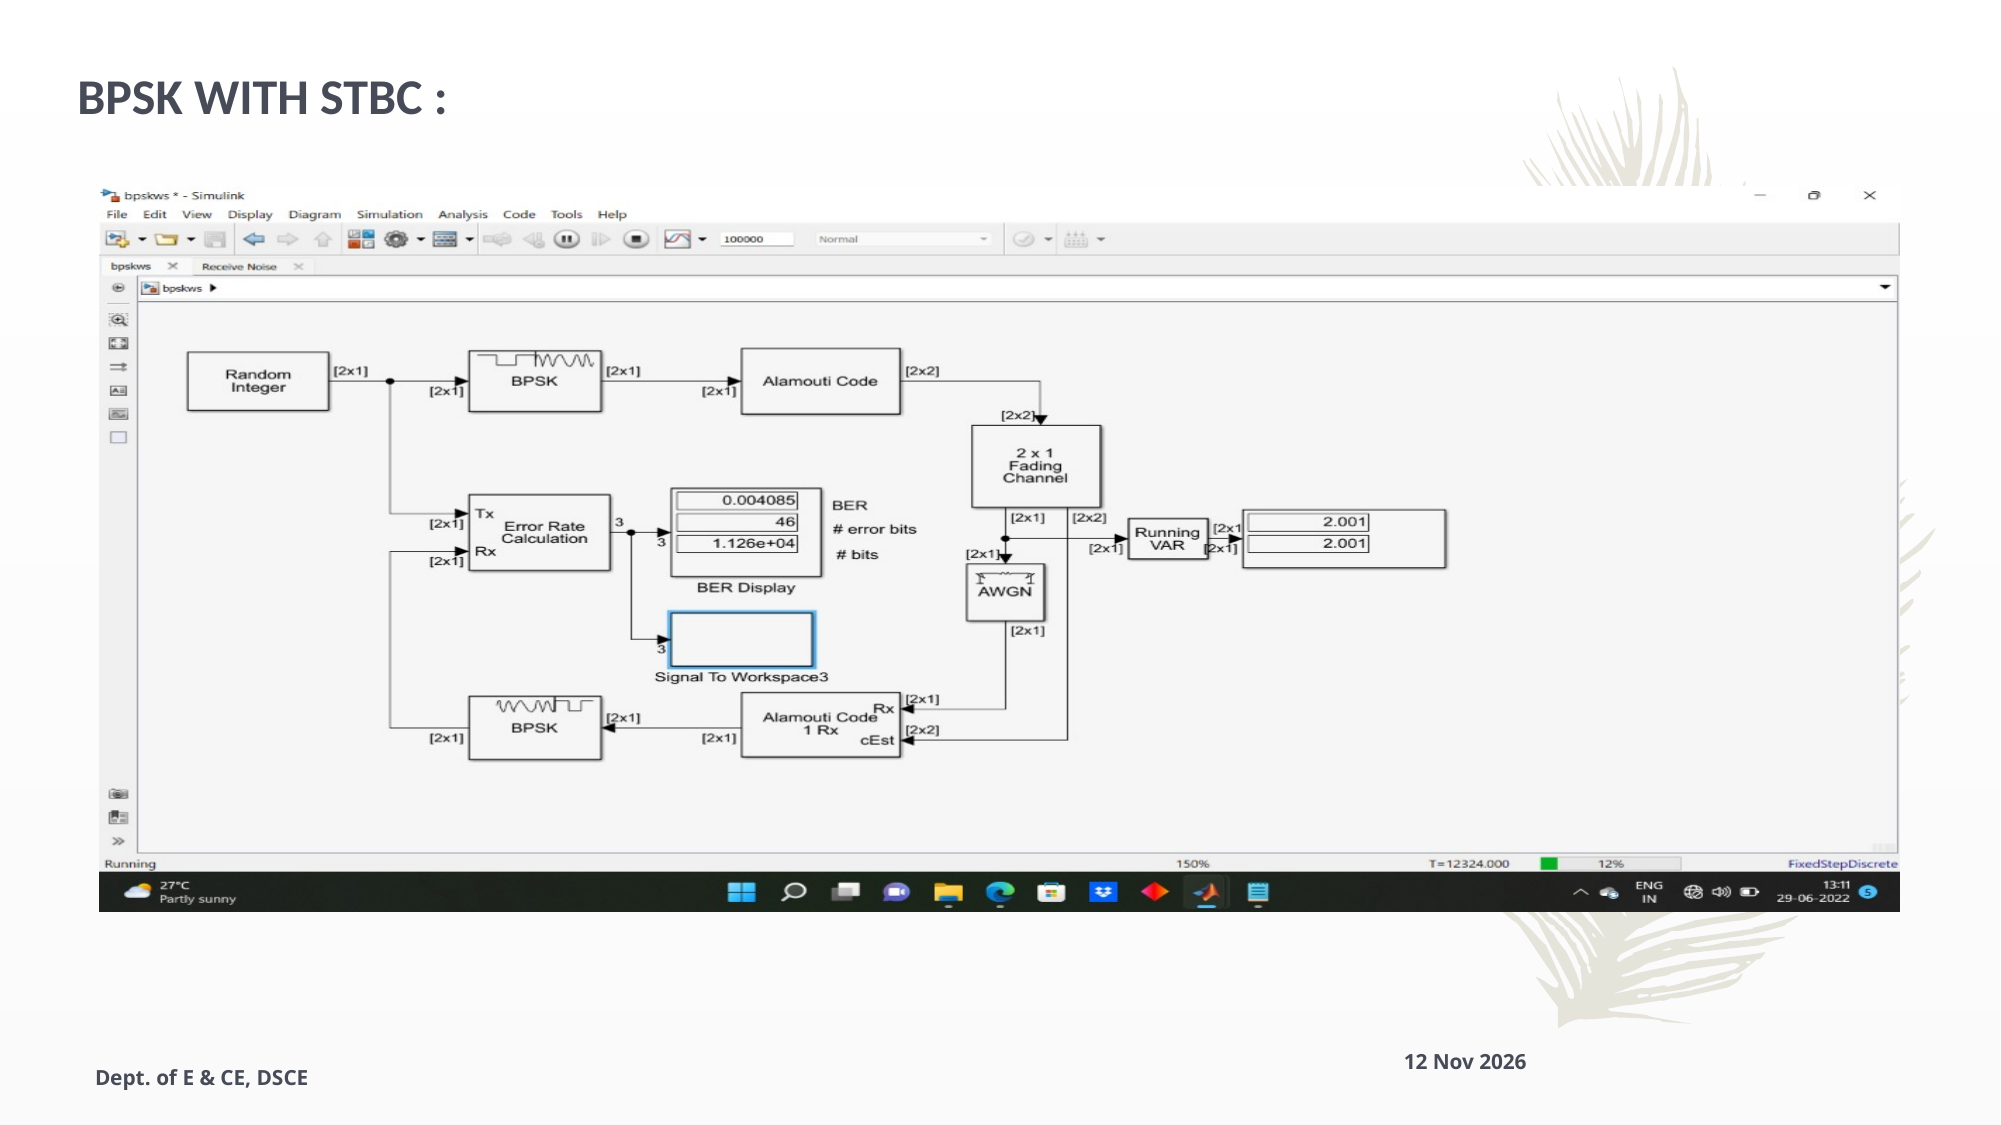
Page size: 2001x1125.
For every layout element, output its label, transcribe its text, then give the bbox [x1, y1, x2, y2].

picture [99, 186, 1901, 912]
list BPSK WITH STBC : [62, 50, 1920, 1009]
slide_number 11-Aug-22 [1388, 1032, 1920, 1093]
footer Dept. of E & CE, DSCE [80, 1047, 1330, 1108]
